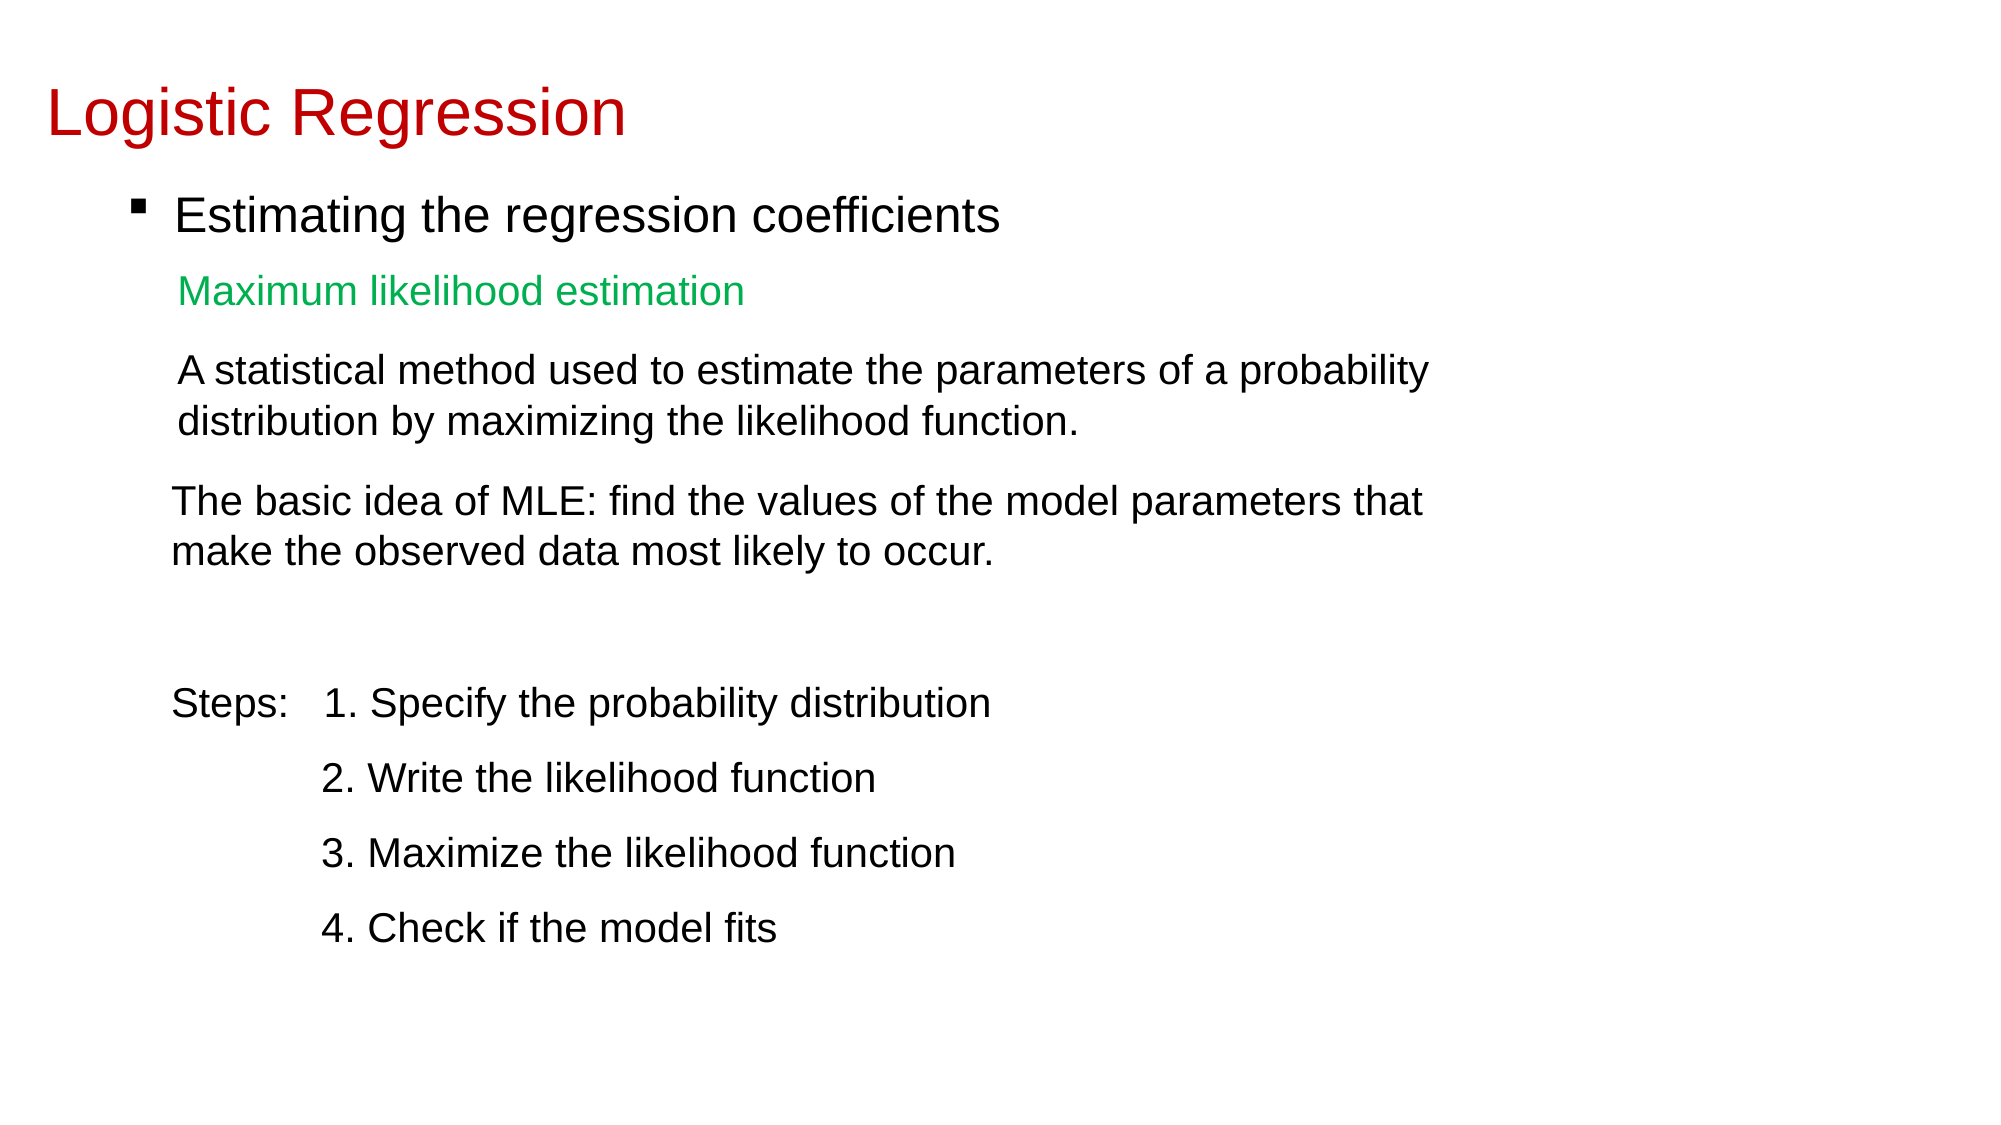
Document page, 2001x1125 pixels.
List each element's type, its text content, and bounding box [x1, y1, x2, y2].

text_box Steps: 1. Specify the probability distribution 2. Write the likelihood function 3. Maximize the likelihood function 4. Check if the model fits [156, 643, 1507, 959]
text_box Logistic Regression [31, 61, 1875, 157]
text_box The basic idea of MLE: find the values of the model parameters that make the observed data most likely to occur. [156, 466, 1507, 581]
text_box Estimating the regression coefficients [112, 174, 1550, 250]
text_box A statistical method used to estimate the parameters of a probability distribution by maximizing the likelihood function. [162, 335, 1513, 451]
text_box Maximum likelihood estimation [162, 256, 1513, 321]
